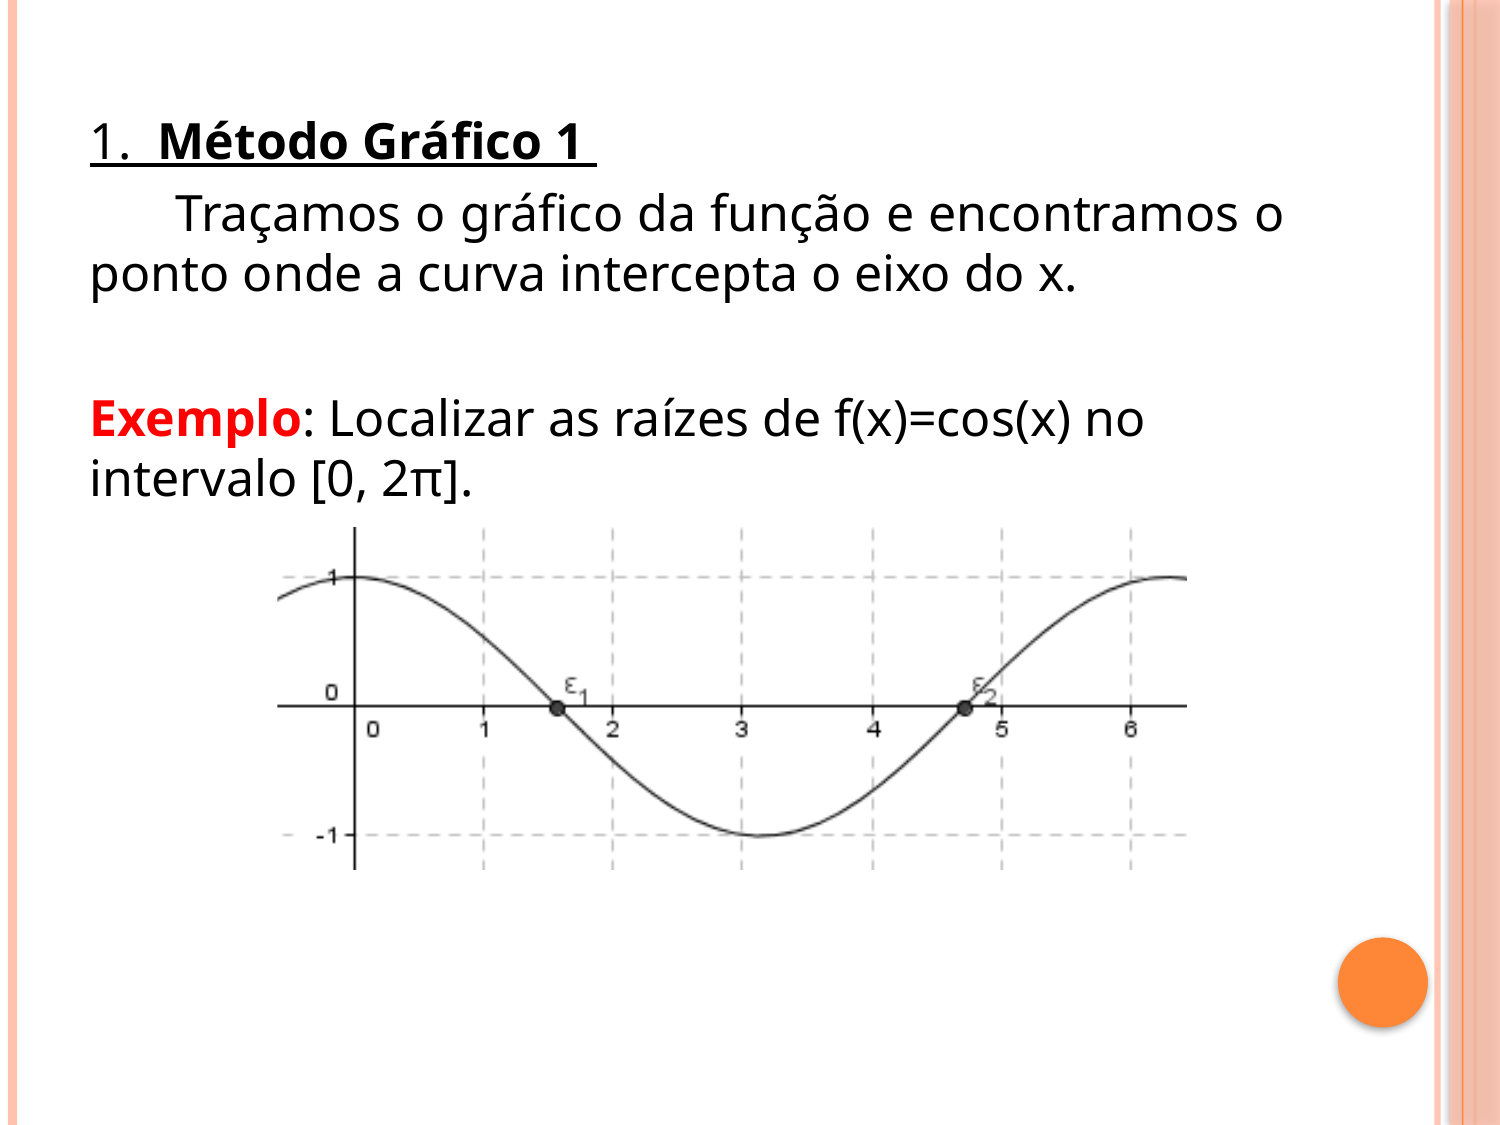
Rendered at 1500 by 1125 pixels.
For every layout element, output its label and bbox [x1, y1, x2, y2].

picture [276, 526, 1188, 871]
